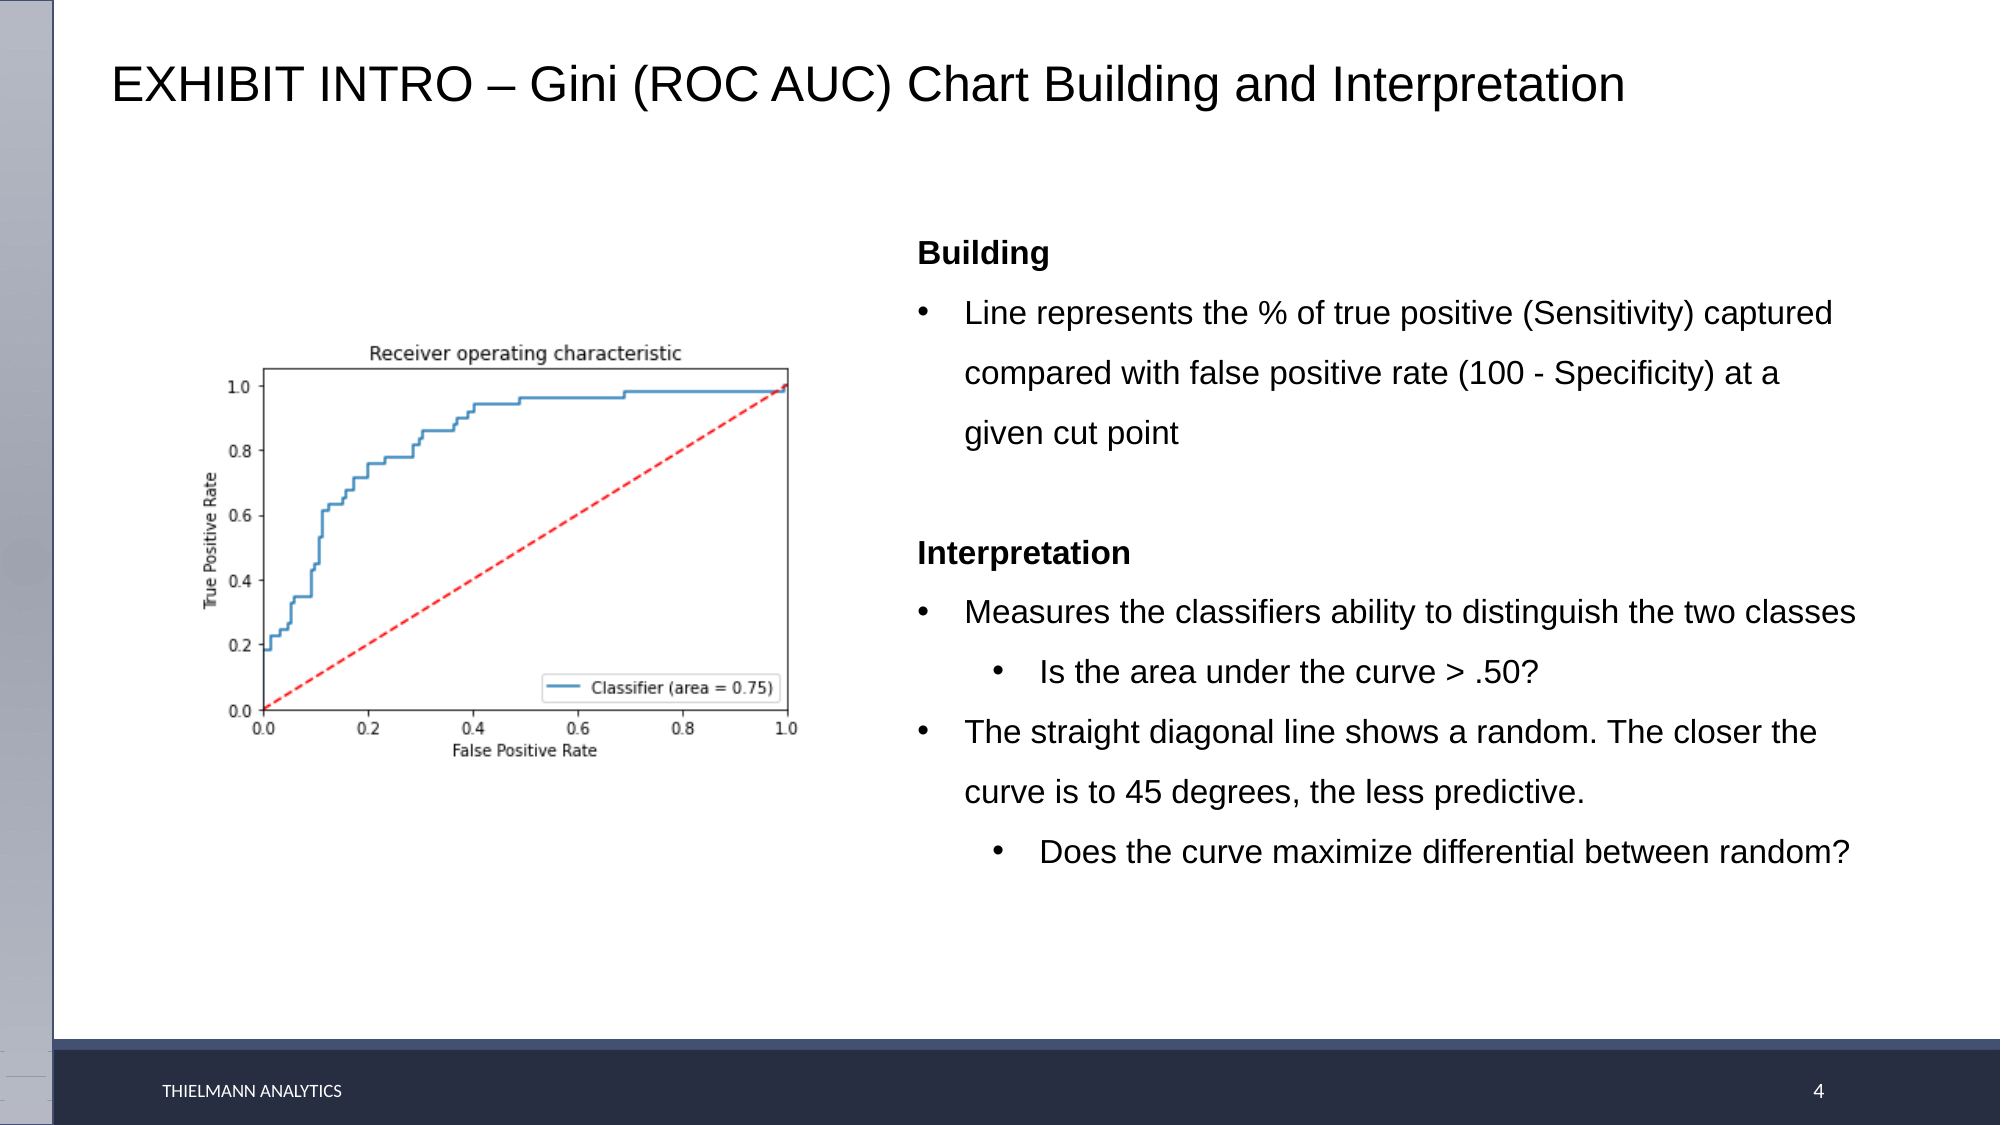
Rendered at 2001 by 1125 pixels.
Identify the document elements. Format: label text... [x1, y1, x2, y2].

text_box Building Line represents the % of true positive (Sensitivity) captured compared with false positive rate (100 - Specificity) at a given cut point Interpretation Measures the classifiers ability to distinguish the two classes Is the area under the curve > .50? The straight diagonal line shows a random. The closer the curve is to 45 degrees, the less predictive. Does the curve maximize differential between random? [902, 204, 1877, 1125]
footer Thielmann Analytics [0, 1059, 648, 1120]
picture [148, 336, 875, 788]
text_box EXHIBIT INTRO – Gini (ROC AUC) Chart Building and Interpretation [96, 43, 1912, 119]
